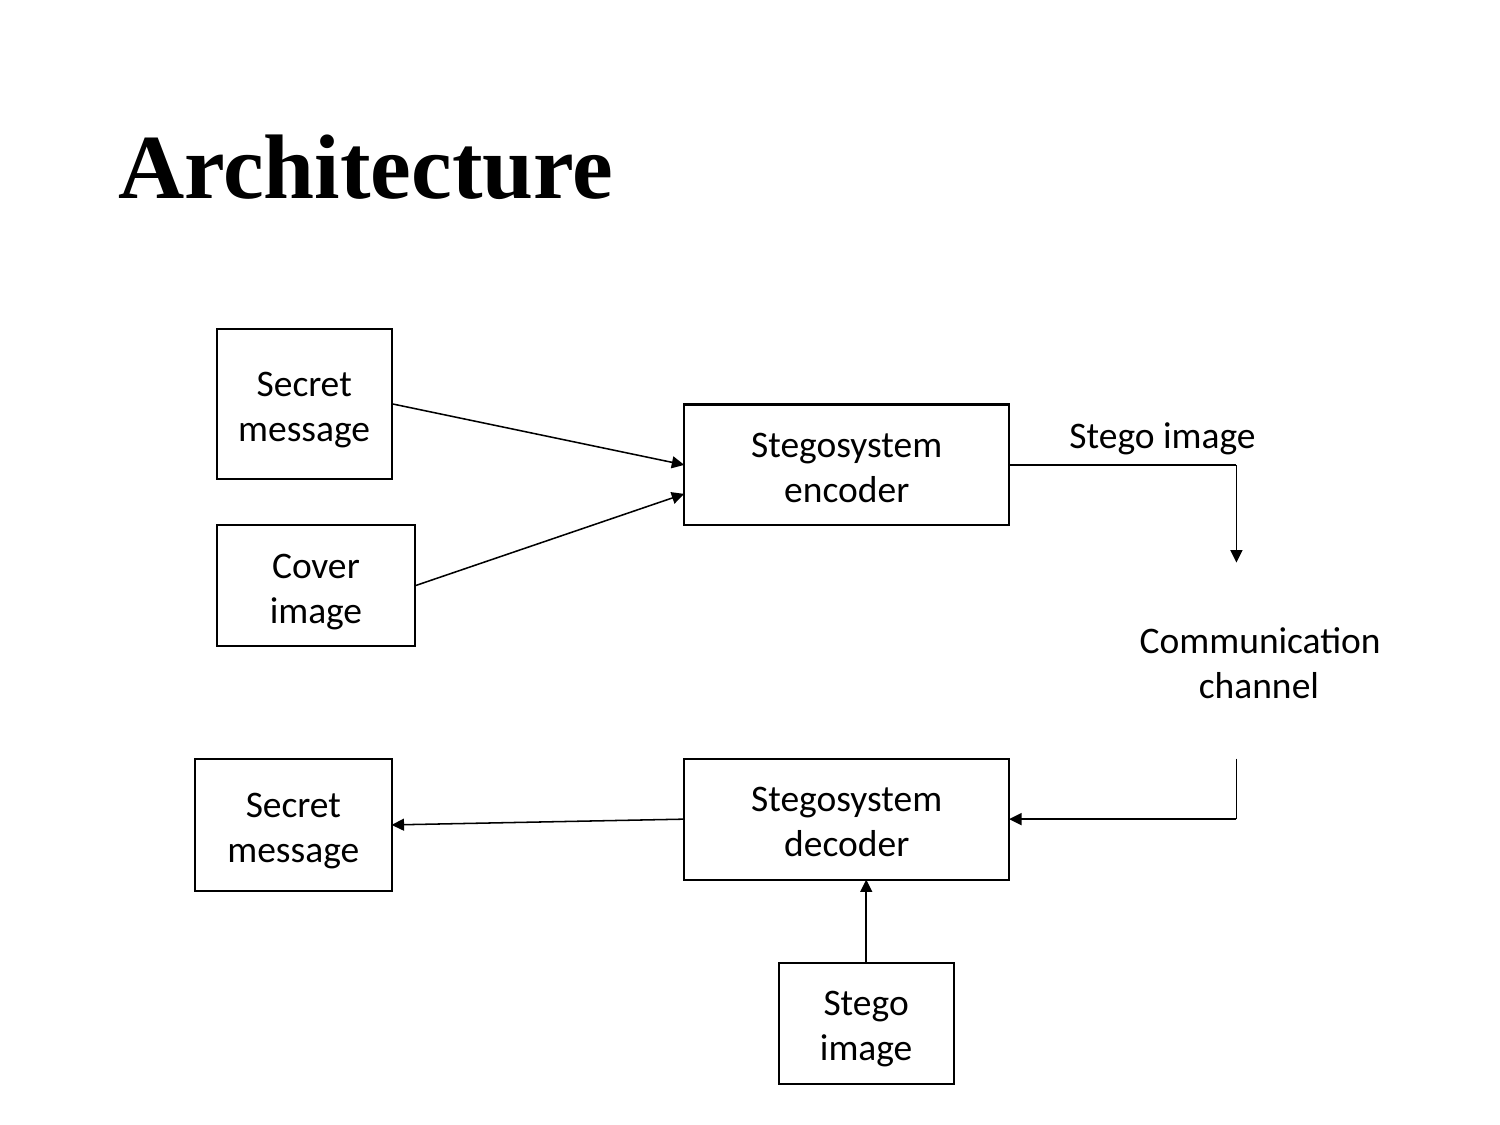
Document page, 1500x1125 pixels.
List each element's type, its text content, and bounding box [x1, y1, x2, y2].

title Architecture [103, 59, 1397, 278]
text_box Stegosystem decoder [684, 758, 1010, 880]
text_box Stego image [778, 962, 954, 1084]
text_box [391, 818, 685, 826]
text_box Stegosystem encoder [684, 404, 1010, 526]
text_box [391, 403, 685, 466]
text_box Communication channel [1124, 608, 1397, 714]
text_box Secret message [195, 758, 392, 892]
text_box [414, 493, 685, 586]
text_box Stego image [1054, 403, 1302, 464]
text_box Secret message [216, 328, 392, 479]
text_box Cover image [216, 525, 415, 647]
